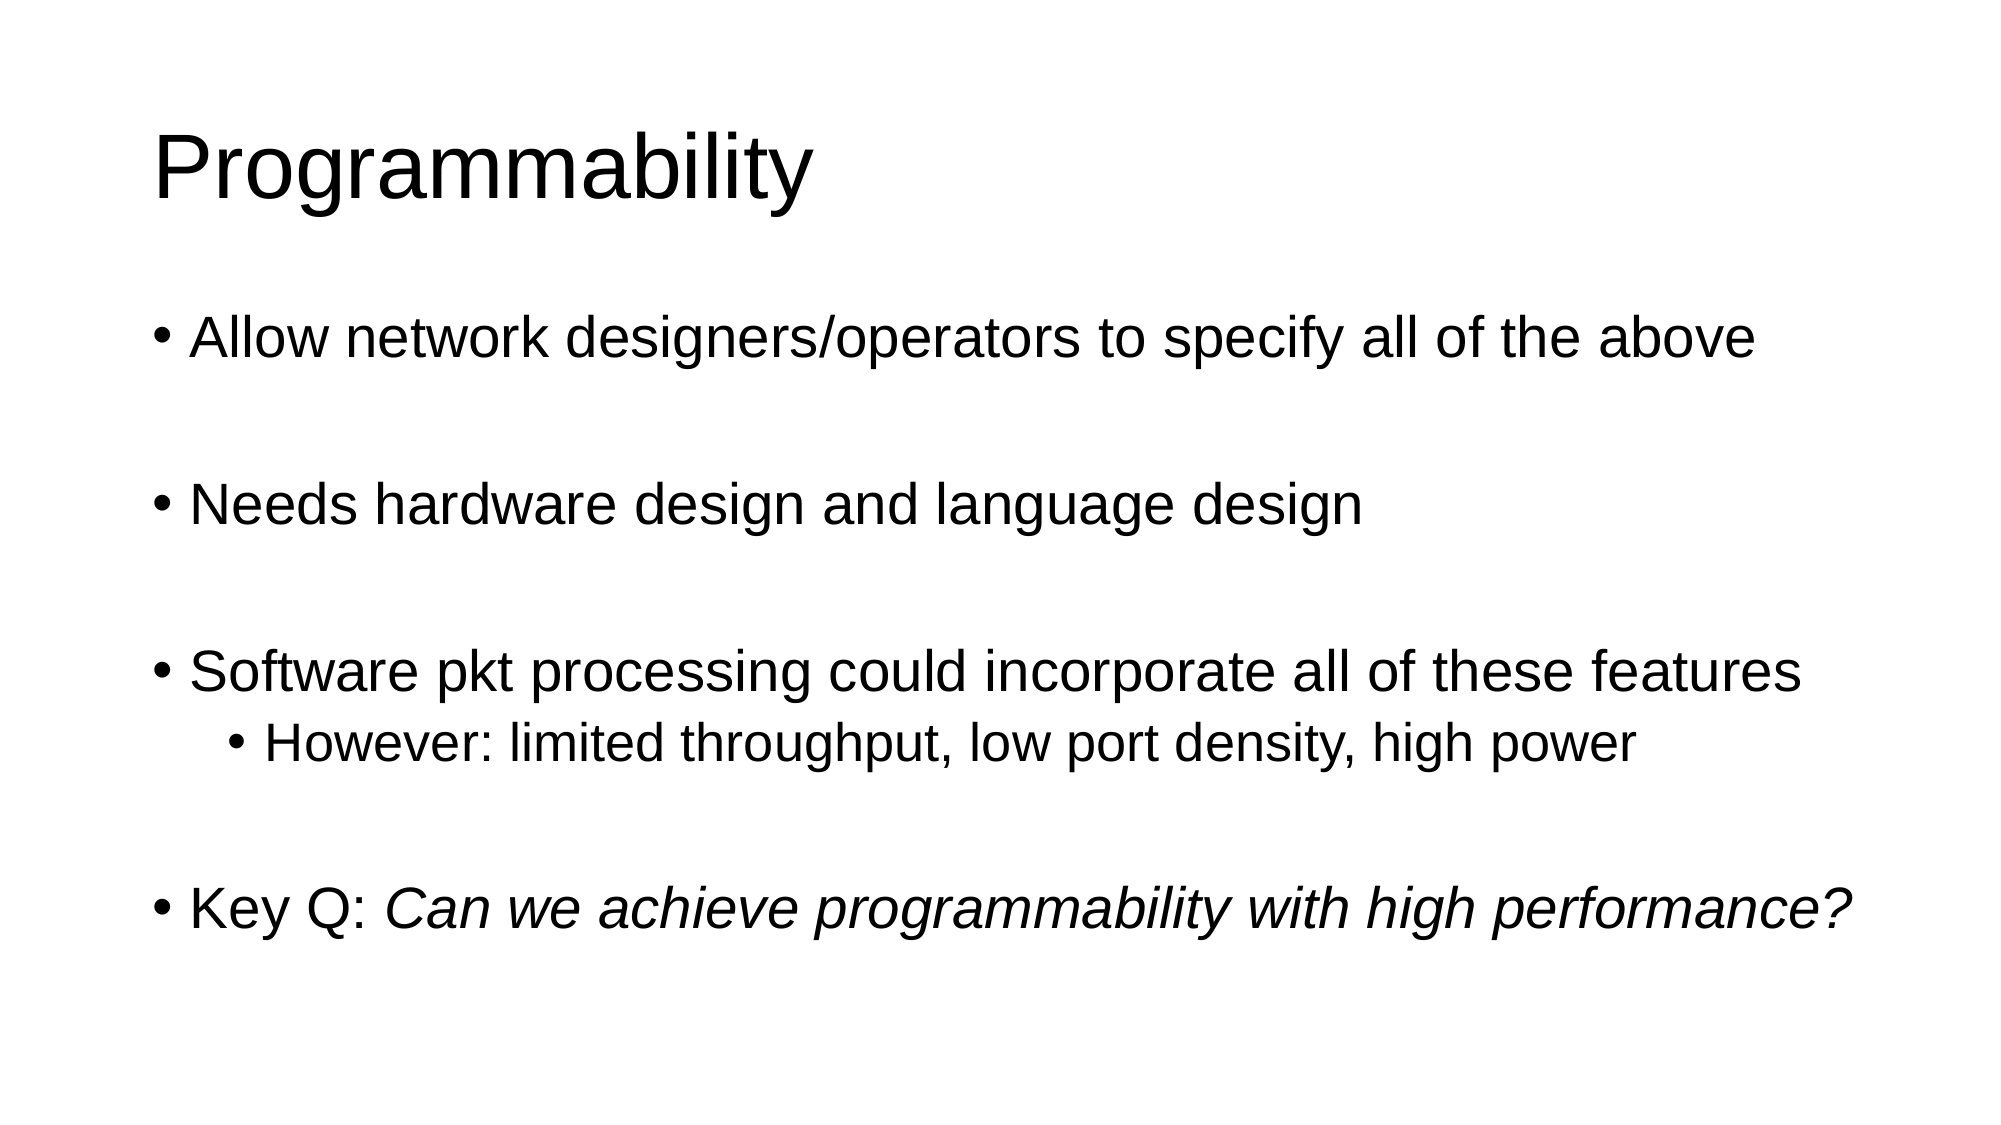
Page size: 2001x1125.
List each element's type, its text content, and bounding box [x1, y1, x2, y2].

list Allow network designers/operators to specify all of the above Needs hardware design and language design Software pkt processing could incorporate all of these features However: limited throughput, low port density, high power Key Q: Can we achieve programmability with high performance? [137, 299, 1933, 1076]
title Programmability [137, 59, 1863, 278]
